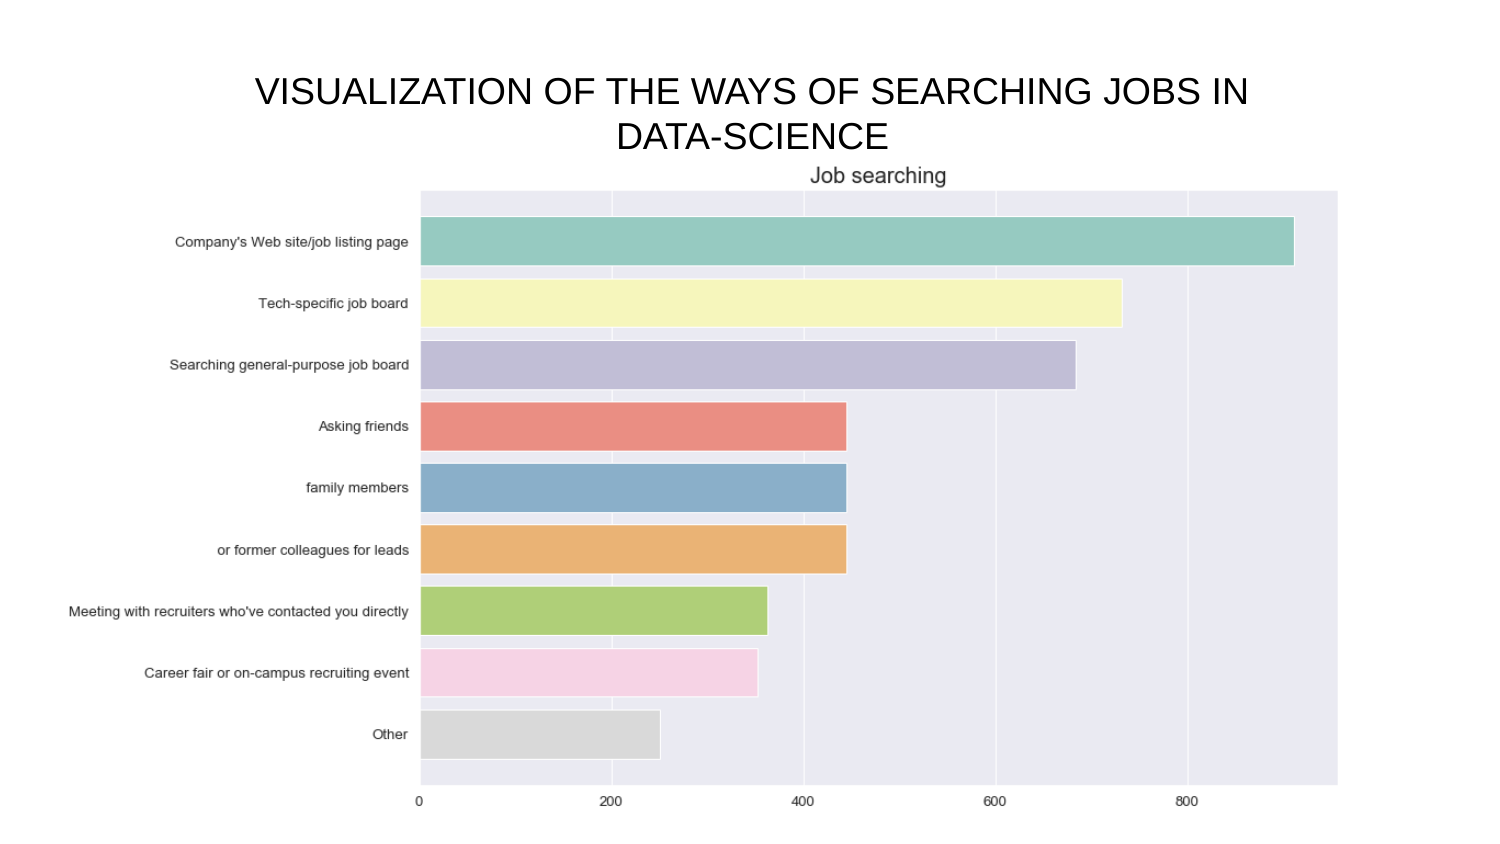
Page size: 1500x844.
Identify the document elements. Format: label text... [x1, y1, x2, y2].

picture [61, 159, 1351, 818]
text_box VISUALIZATION OF THE WAYS OF SEARCHING JOBS IN DATA-SCIENCE [196, 52, 1309, 137]
